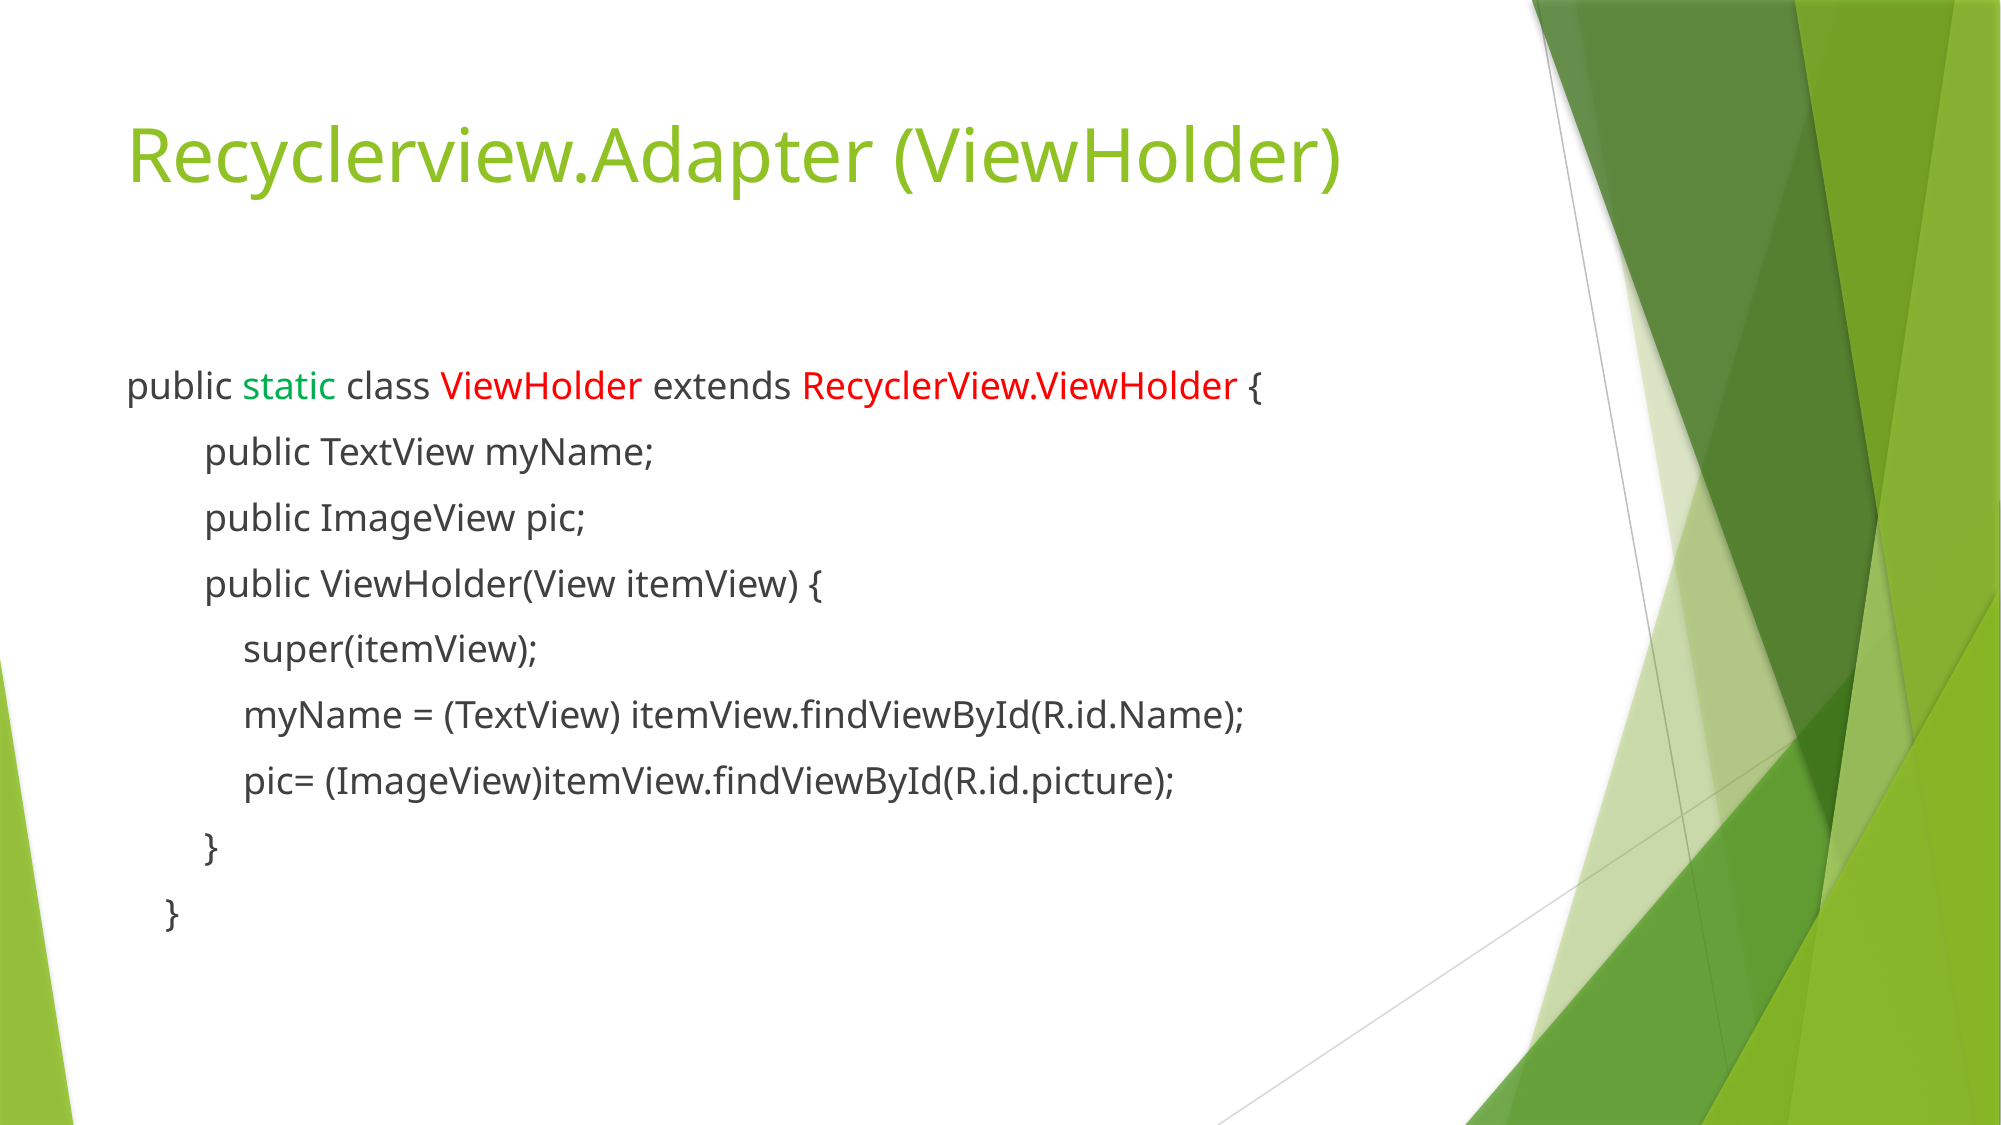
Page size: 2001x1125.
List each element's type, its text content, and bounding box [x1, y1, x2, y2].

list public static class ViewHolder extends RecyclerView.ViewHolder { public TextView myName; public ImageView pic; public ViewHolder(View itemView) { super(itemView); myName = (TextView) itemView.findViewById(R.id.Name); pic= (ImageView)itemView.findViewById(R.id.picture); } } [111, 354, 1522, 992]
title Recyclerview.Adapter (ViewHolder) [111, 99, 1522, 317]
